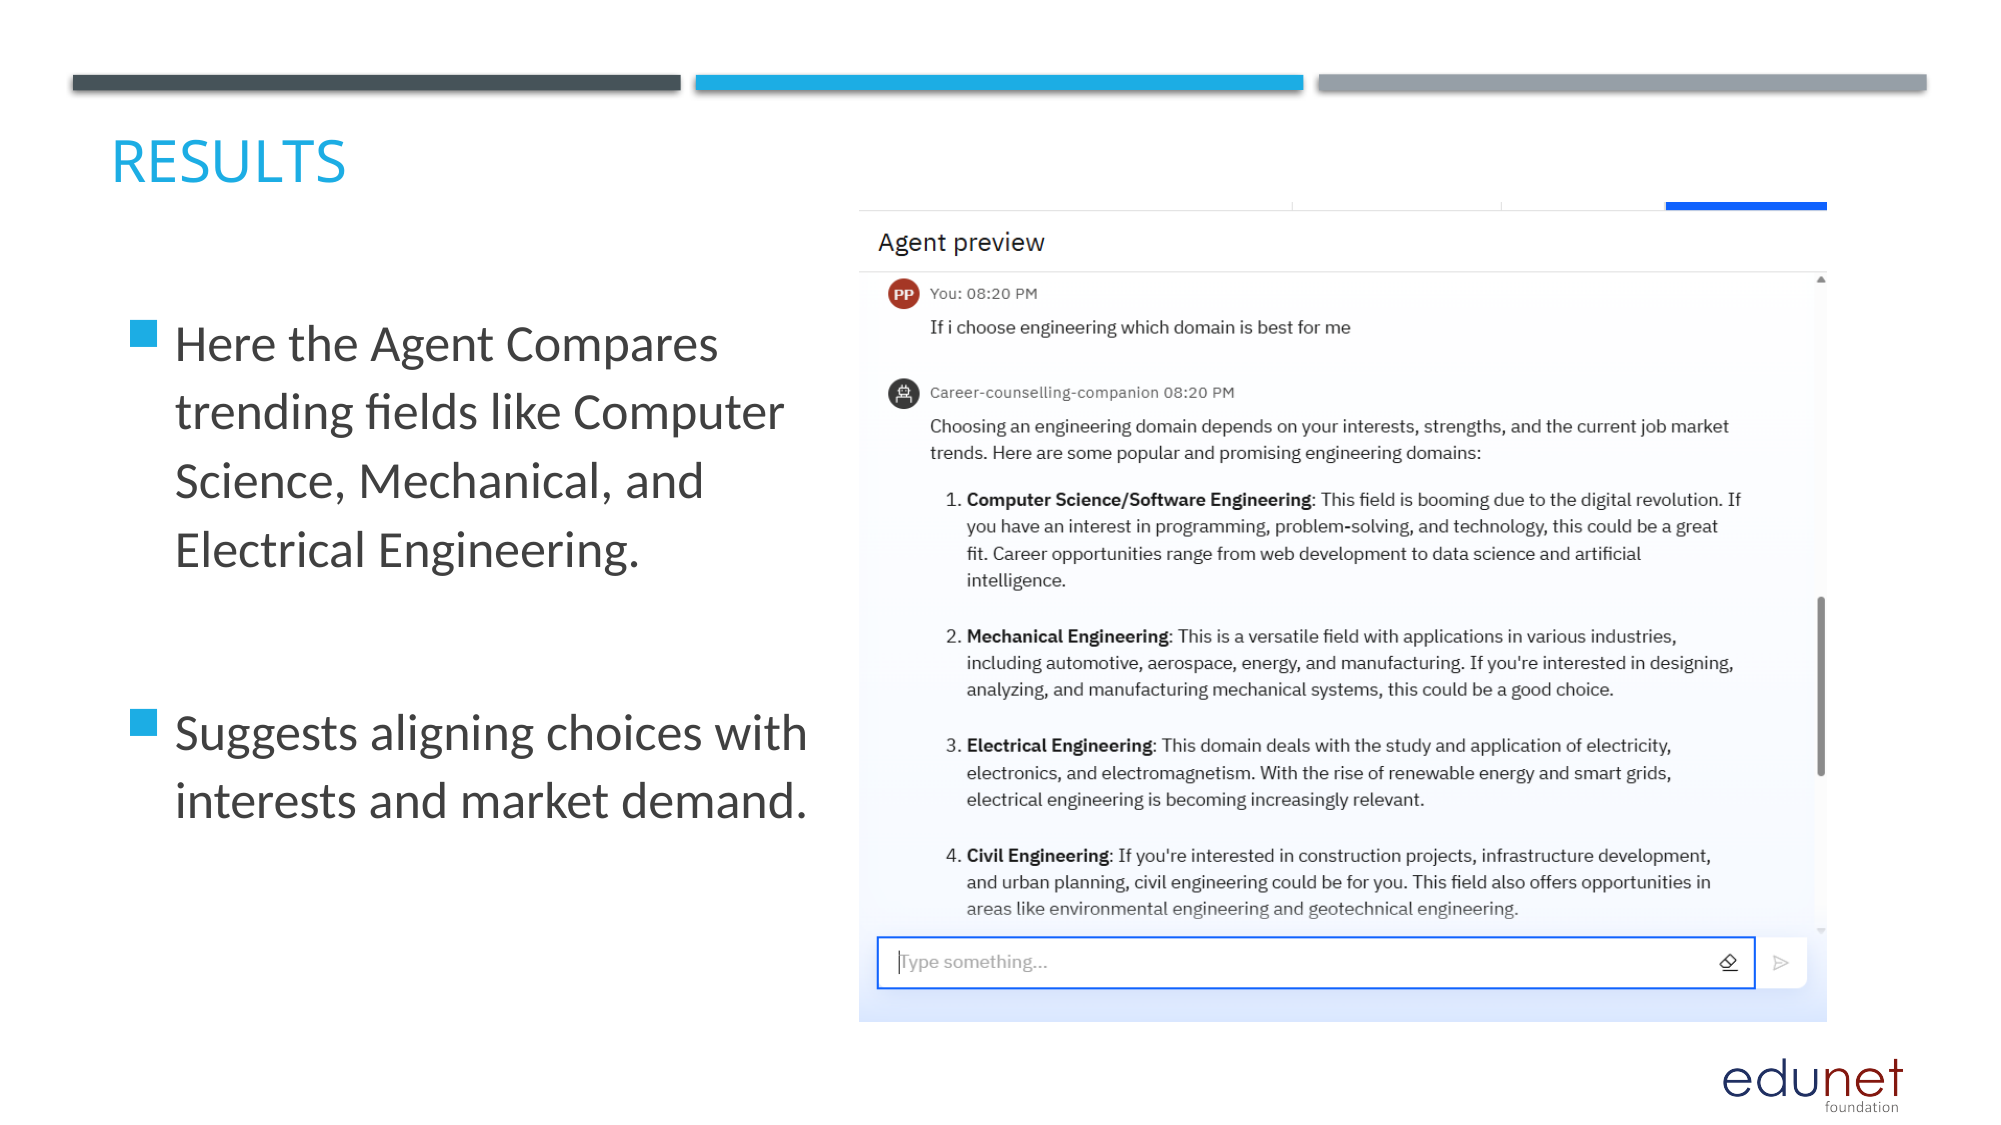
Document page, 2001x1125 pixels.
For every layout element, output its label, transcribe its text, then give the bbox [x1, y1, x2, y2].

title Results [95, 115, 1905, 203]
text_box Here the Agent Compares trending fields like Computer Science, Mechanical, and Electrical Engineering. Suggests aligning choices with interests and market demand. [109, 241, 846, 983]
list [859, 201, 1827, 1023]
picture [1719, 1056, 1905, 1116]
